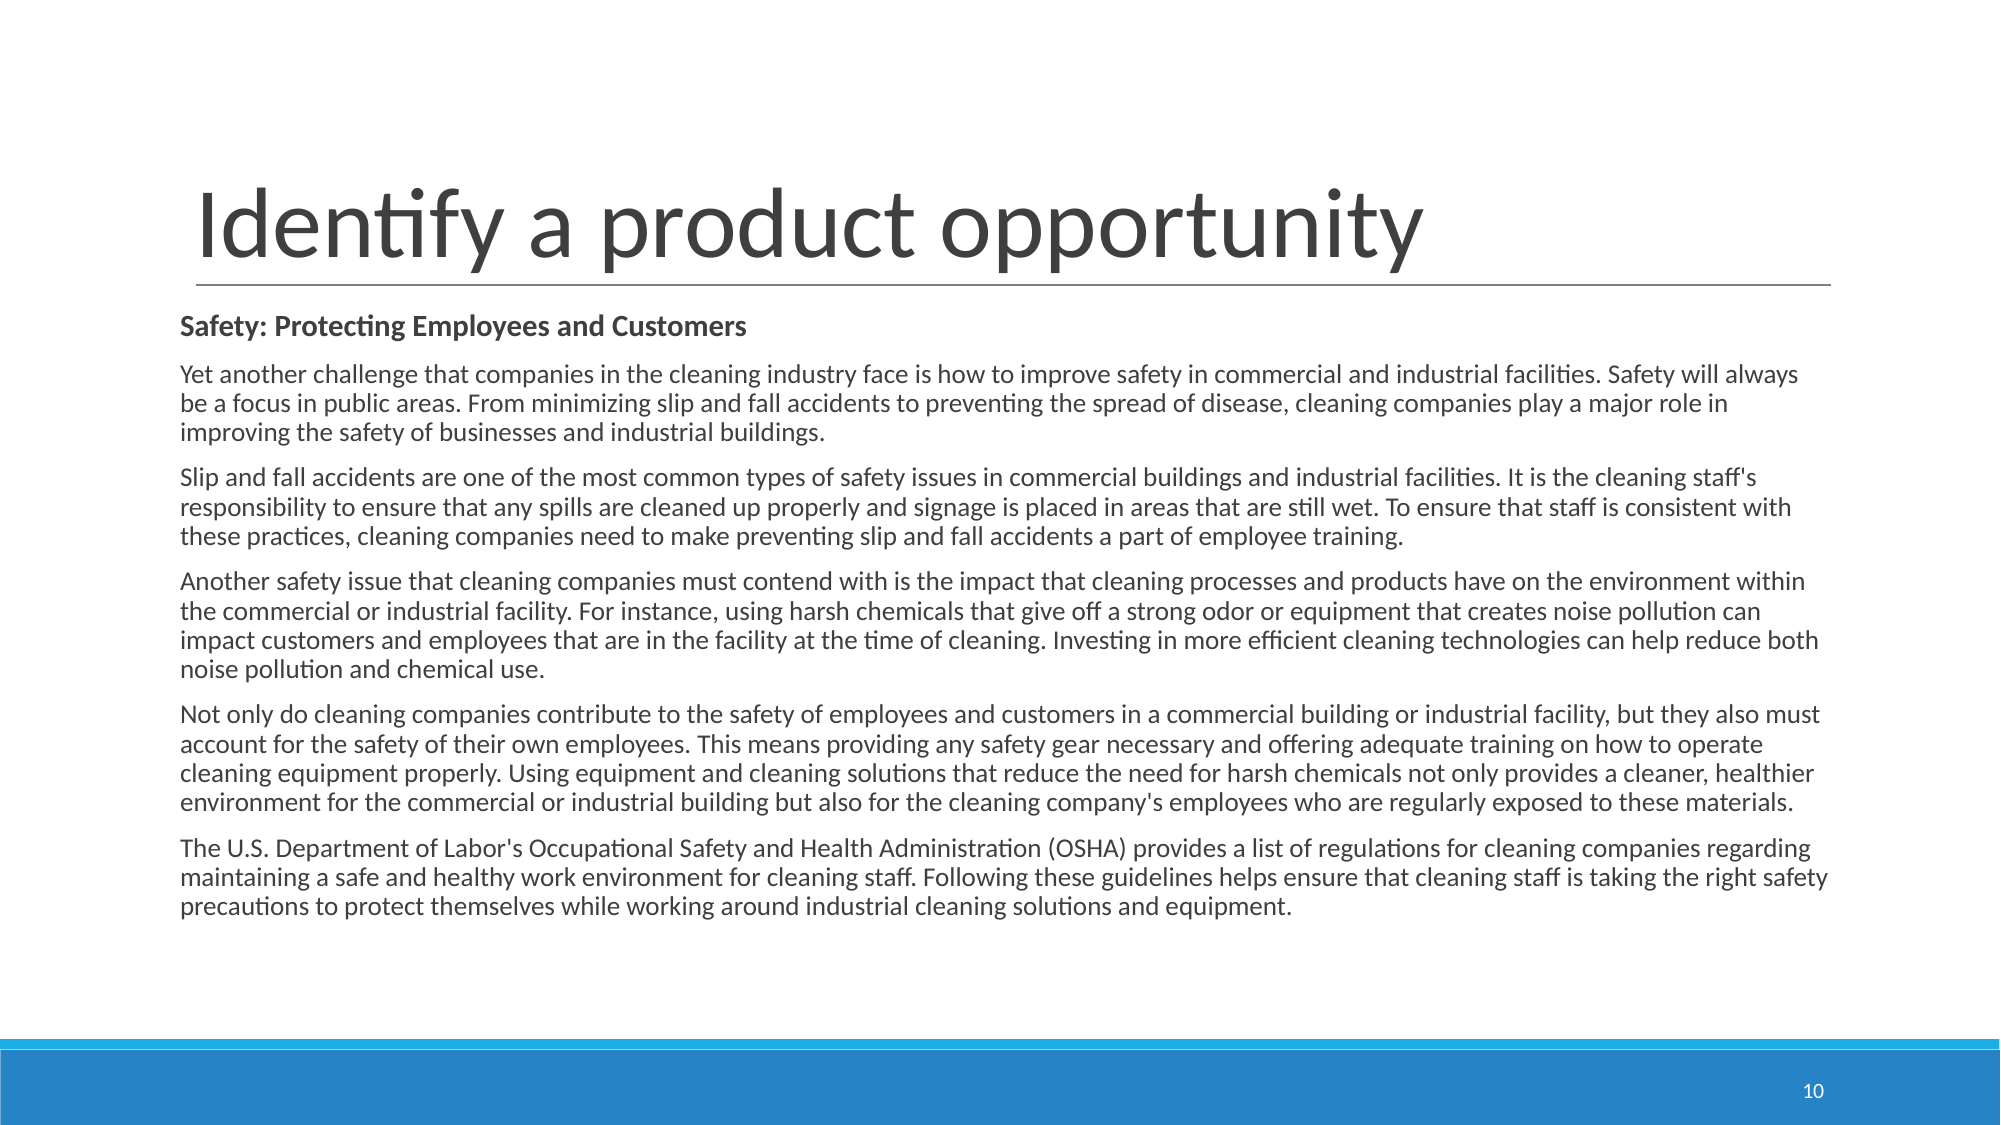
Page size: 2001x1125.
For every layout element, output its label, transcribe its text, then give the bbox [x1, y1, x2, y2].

slide_number ‹#› [1624, 1059, 1840, 1120]
list Safety: Protecting Employees and Customers Yet another challenge that companies in the cleaning industry face is how to improve safety in commercial and industrial facilities. Safety will always be a focus in public areas. From minimizing slip and fall accidents to preventing the spread of disease, cleaning companies play a major role in improving the safety of businesses and industrial buildings. Slip and fall accidents are one of the most common types of safety issues in commercial buildings and industrial facilities. It is the cleaning staff's responsibility to ensure that any spills are cleaned up properly and signage is placed in areas that are still wet. To ensure that staff is consistent with these practices, cleaning companies need to make preventing slip and fall accidents a part of employee training. Another safety issue that cleaning companies must contend with is the impact that cleaning processes and products have on the environment within the commercial or industrial facility. For instance, using harsh chemicals that give off a strong odor or equipment that creates noise pollution can impact customers and employees that are in the facility at the time of cleaning. Investing in more efficient cleaning technologies can help reduce both noise pollution and chemical use. Not only do cleaning companies contribute to the safety of employees and customers in a commercial building or industrial facility, but they also must account for the safety of their own employees. This means providing any safety gear necessary and offering adequate training on how to operate cleaning equipment properly. Using equipment and cleaning solutions that reduce the need for harsh chemicals not only provides a cleaner, healthier environment for the commercial or industrial building but also for the cleaning company's employees who are regularly exposed to these materials. The U.S. Department of Labor's Occupational Safety and Health Administration (OSHA) provides a list of regulations for cleaning companies regarding maintaining a safe and healthy work environment for cleaning staff. Following these guidelines helps ensure that cleaning staff is taking the right safety precautions to protect themselves while working around industrial cleaning solutions and equipment. [180, 302, 1830, 963]
title Identify a product opportunity [180, 47, 1830, 285]
